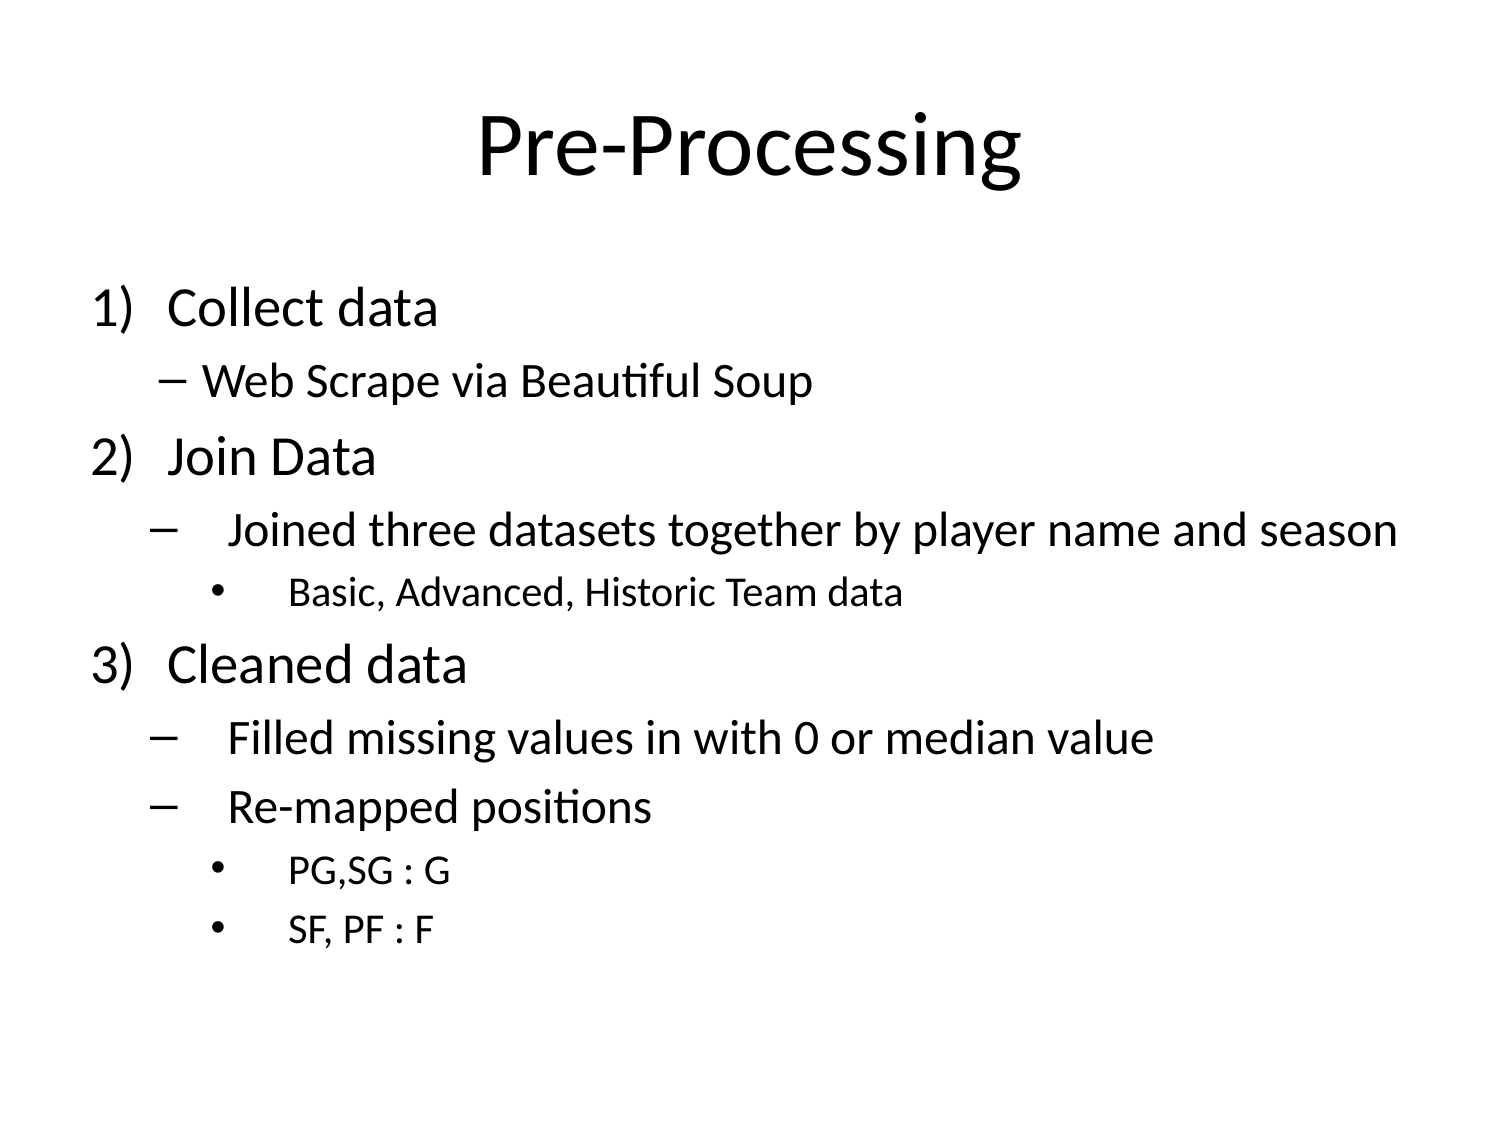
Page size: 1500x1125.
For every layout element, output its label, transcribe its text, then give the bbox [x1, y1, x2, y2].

list Collect data Web Scrape via Beautiful Soup Join Data Joined three datasets together by player name and season Basic, Advanced, Historic Team data Cleaned data Filled missing values in with 0 or median value Re-mapped positions PG,SG : G SF, PF : F [75, 262, 1425, 1005]
title Pre-Processing [75, 45, 1425, 233]
